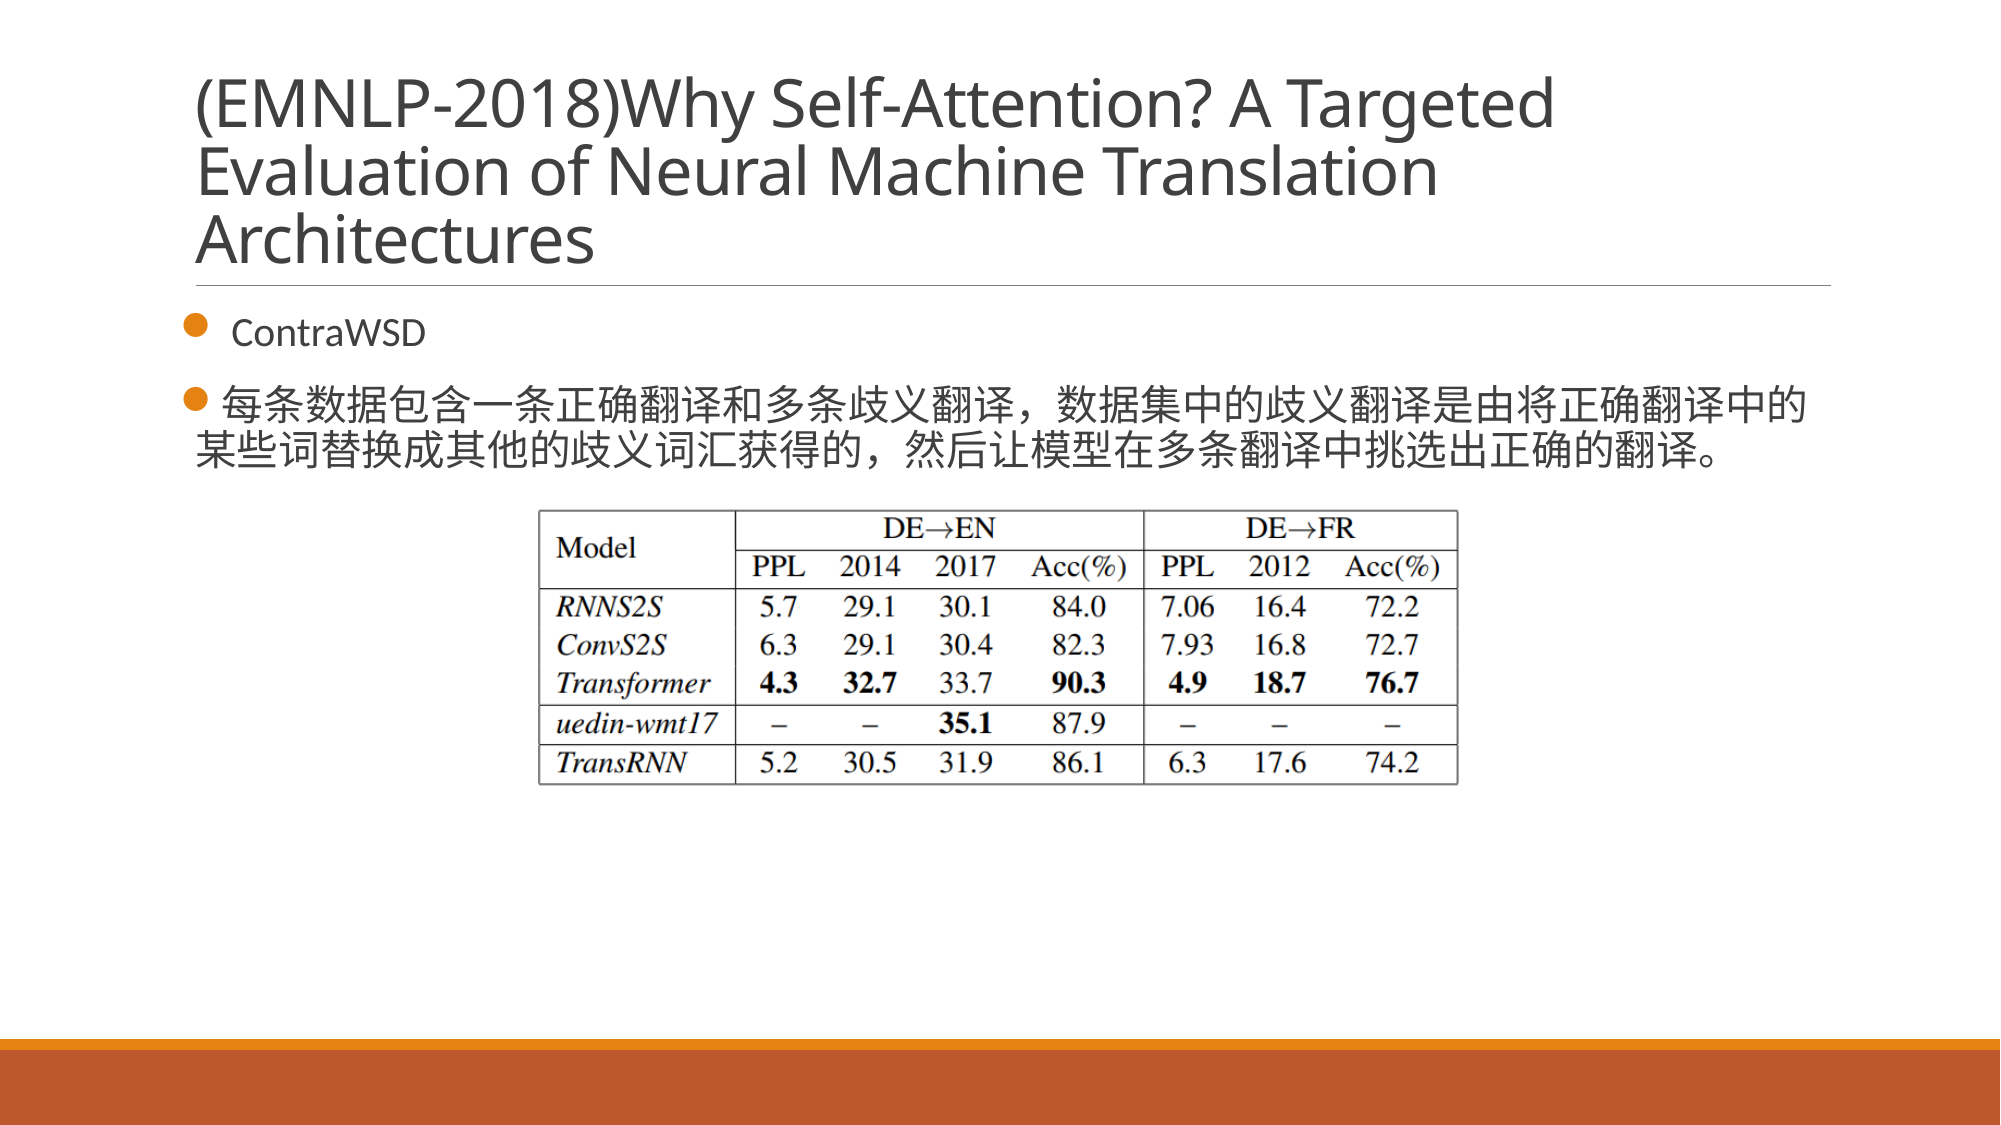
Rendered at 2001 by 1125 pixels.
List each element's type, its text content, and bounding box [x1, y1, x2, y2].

picture [522, 489, 1487, 805]
list ContraWSD 每条数据包含一条正确翻译和多条歧义翻译，数据集中的歧义翻译是由将正确翻译中的某些词替换成其他的歧义词汇获得的，然后让模型在多条翻译中挑选出正确的翻译。 [180, 302, 1830, 963]
title (EMNLP-2018)Why Self-Attention? A Targeted Evaluation of Neural Machine Translation Architectures [180, 47, 1830, 285]
